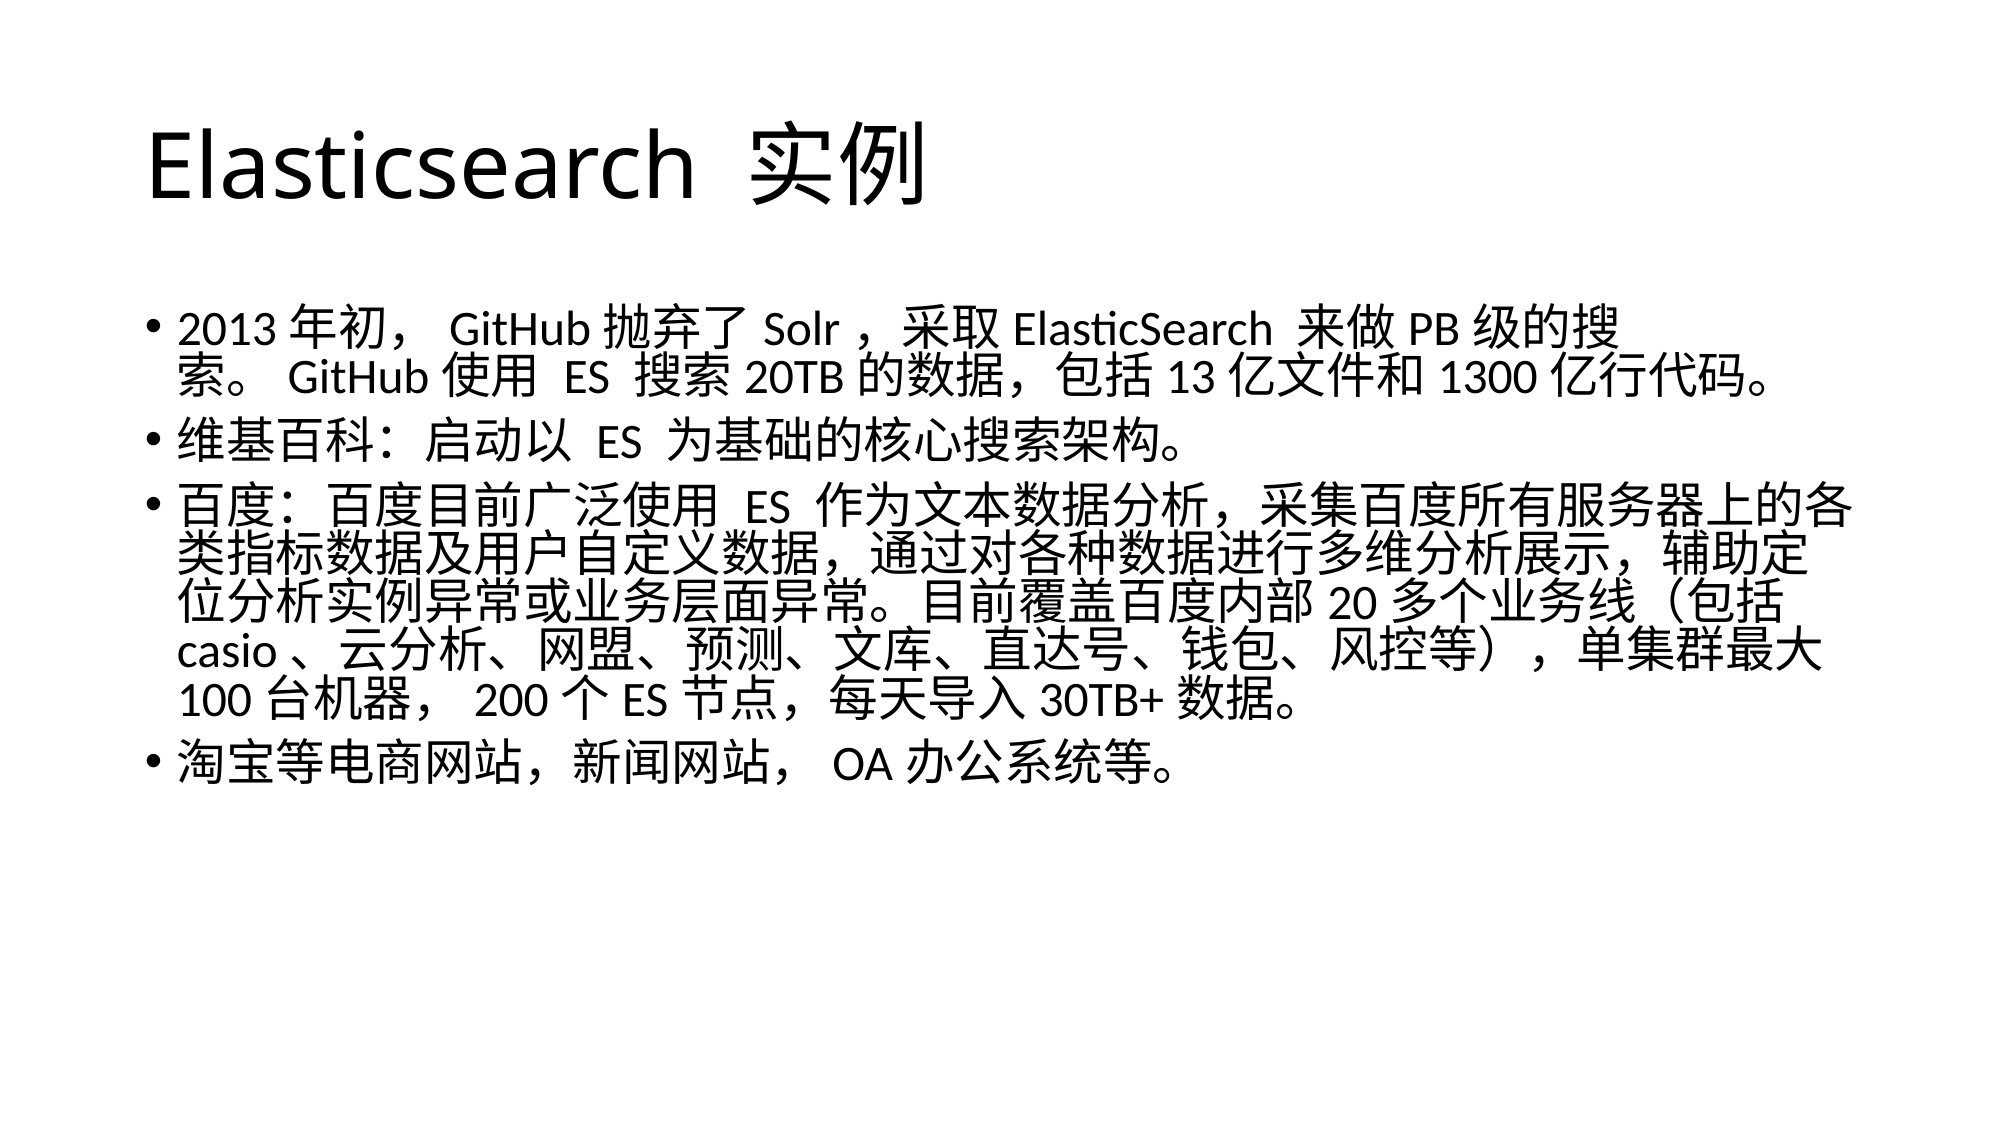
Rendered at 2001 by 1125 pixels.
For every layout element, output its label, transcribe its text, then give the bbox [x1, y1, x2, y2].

title Elasticsearch 实例 [136, 59, 1863, 278]
list 2013年初，GitHub抛弃了Solr，采取ElasticSearch 来做PB级的搜索。GitHub使用 ES 搜索20TB的数据，包括13亿文件和1300亿行代码。 维基百科：启动以 ES 为基础的核心搜索架构。 百度：百度目前广泛使用 ES 作为文本数据分析，采集百度所有服务器上的各类指标数据及用户自定义数据，通过对各种数据进行多维分析展示，辅助定位分析实例异常或业务层面异常。目前覆盖百度内部20多个业务线（包括casio、云分析、网盟、预测、文库、直达号、钱包、风控等），单集群最大100台机器，200个ES节点，每天导入30TB+数据。 淘宝等电商网站，新闻网站，OA办公系统等。 [136, 298, 1863, 1014]
